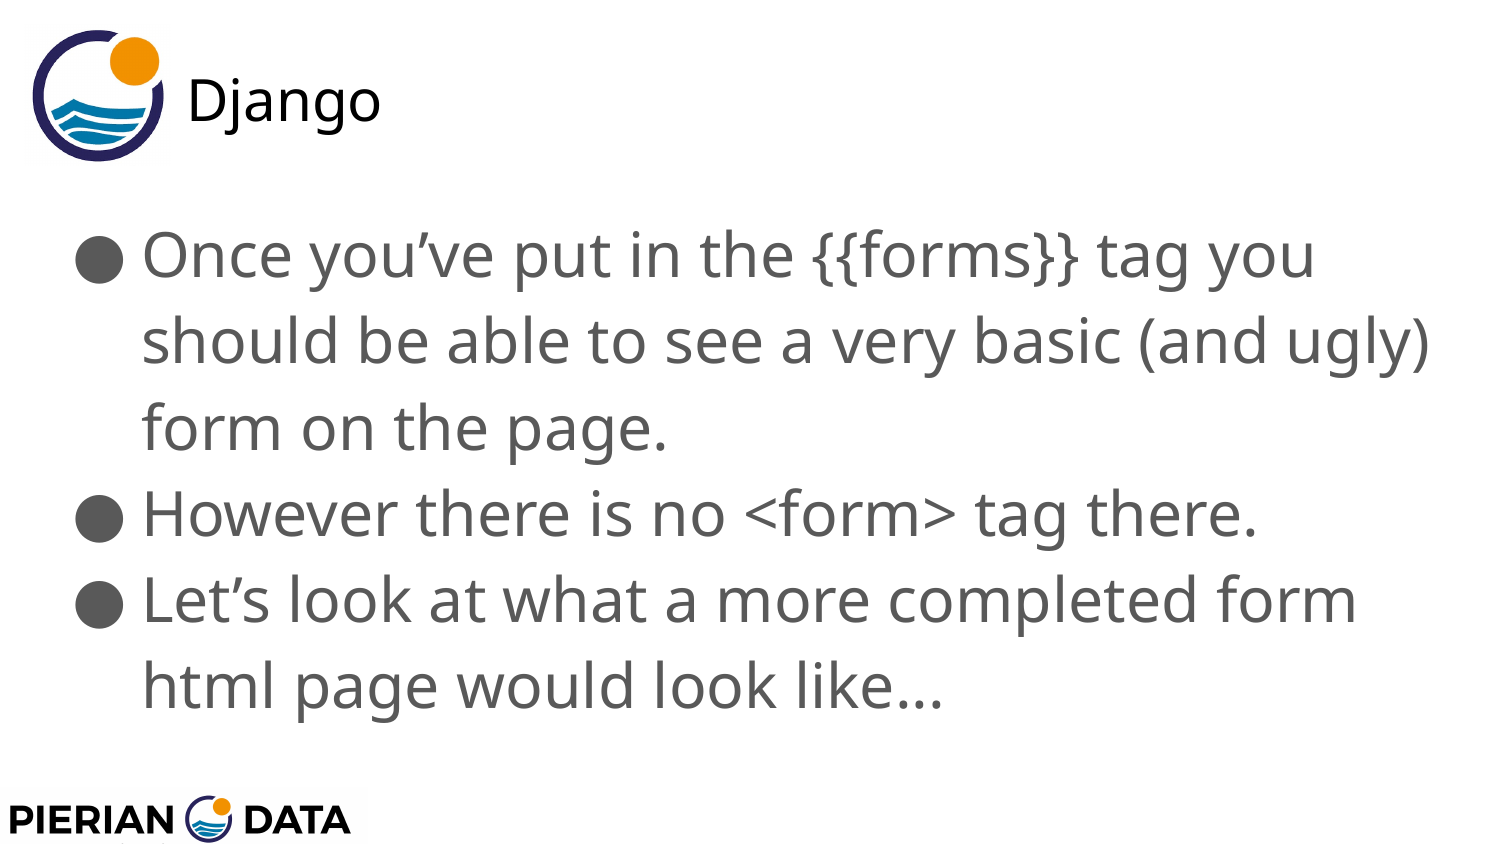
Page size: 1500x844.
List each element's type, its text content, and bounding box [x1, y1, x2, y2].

list Once you’ve put in the {{forms}} tag you should be able to see a very basic (and ugly) form on the page. However there is no <form> tag there. Let’s look at what a more completed form html page would look like... [51, 189, 1449, 750]
title Django [176, 48, 1449, 143]
picture [0, 787, 368, 844]
picture [24, 24, 172, 167]
